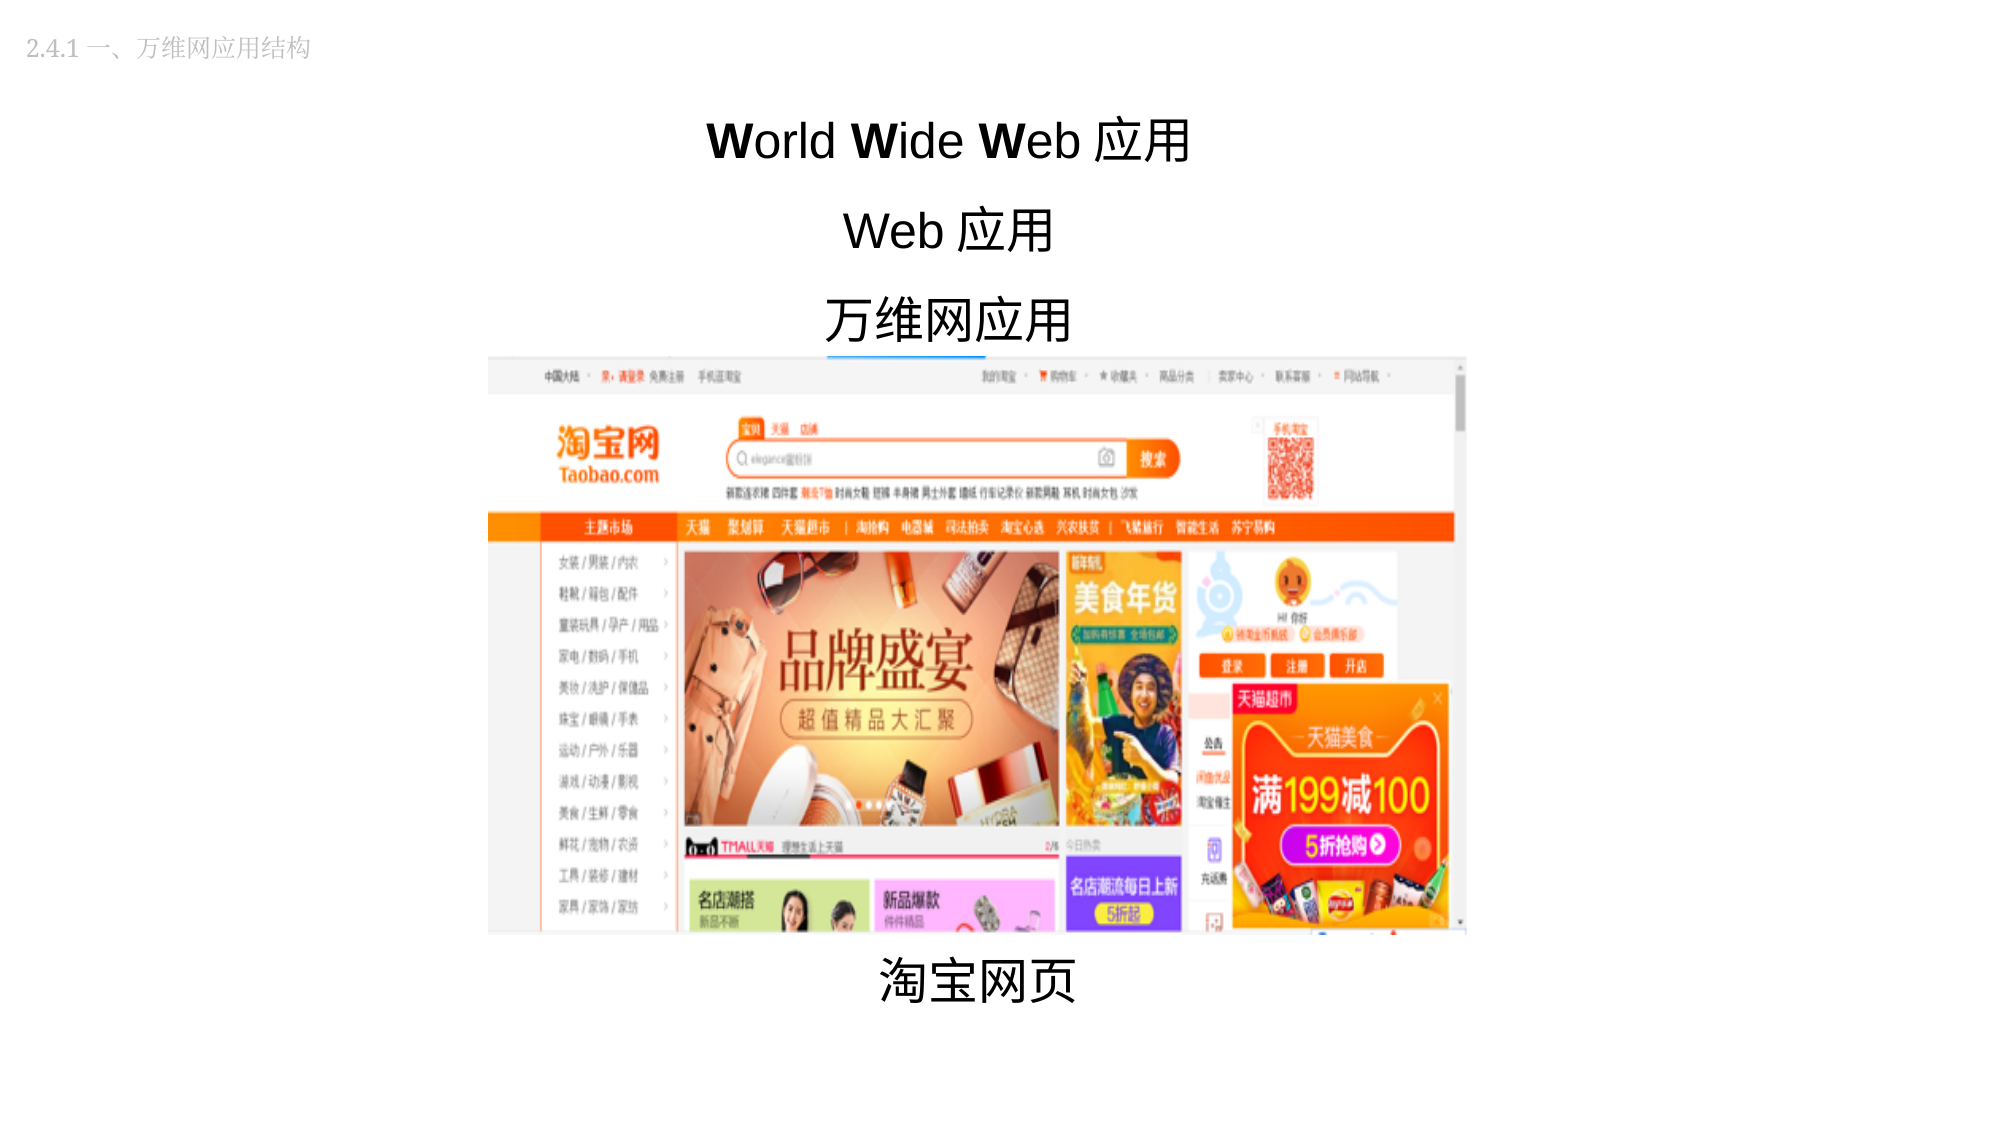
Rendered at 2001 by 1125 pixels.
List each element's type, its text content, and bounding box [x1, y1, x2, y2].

picture [488, 356, 1470, 935]
text_box 淘宝网页 [824, 942, 1134, 1018]
text_box World Wide Web应用 Web应用 万维网应用 [598, 70, 1301, 356]
text_box 2.4.1一、万维网应用结构 [11, 25, 327, 71]
